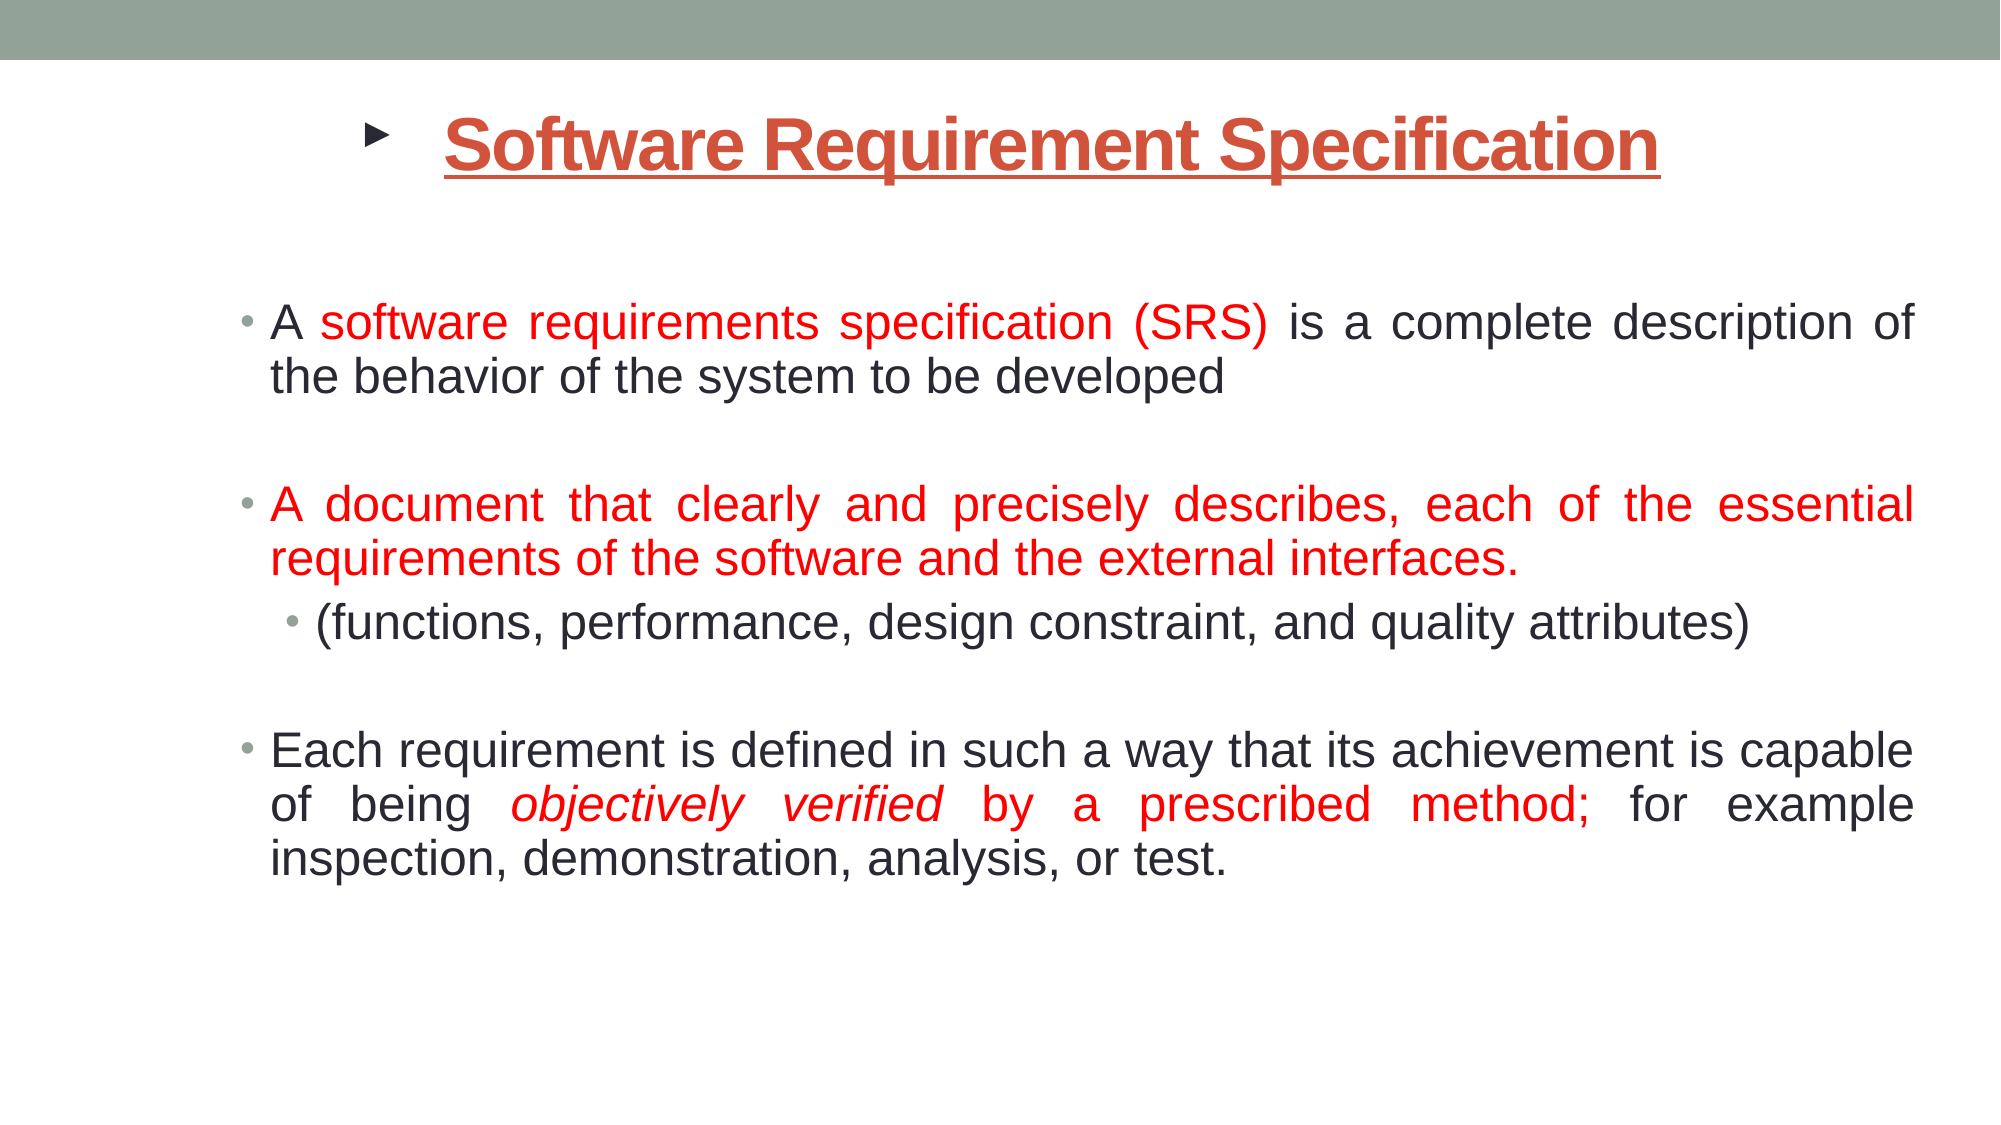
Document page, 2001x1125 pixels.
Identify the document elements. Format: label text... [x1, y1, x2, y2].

title Software Requirement Specification [234, 46, 1787, 235]
list A software requirements specification (SRS) is a complete description of the behavior of the system to be developed A document that clearly and precisely describes, each of the essential requirements of the software and the external interfaces. (functions, performance, design constraint, and quality attributes) Each requirement is defined in such a way that its achievement is capable of being objectively verified by a prescribed method; for example inspection, demonstration, analysis, or test. [223, 288, 1932, 960]
